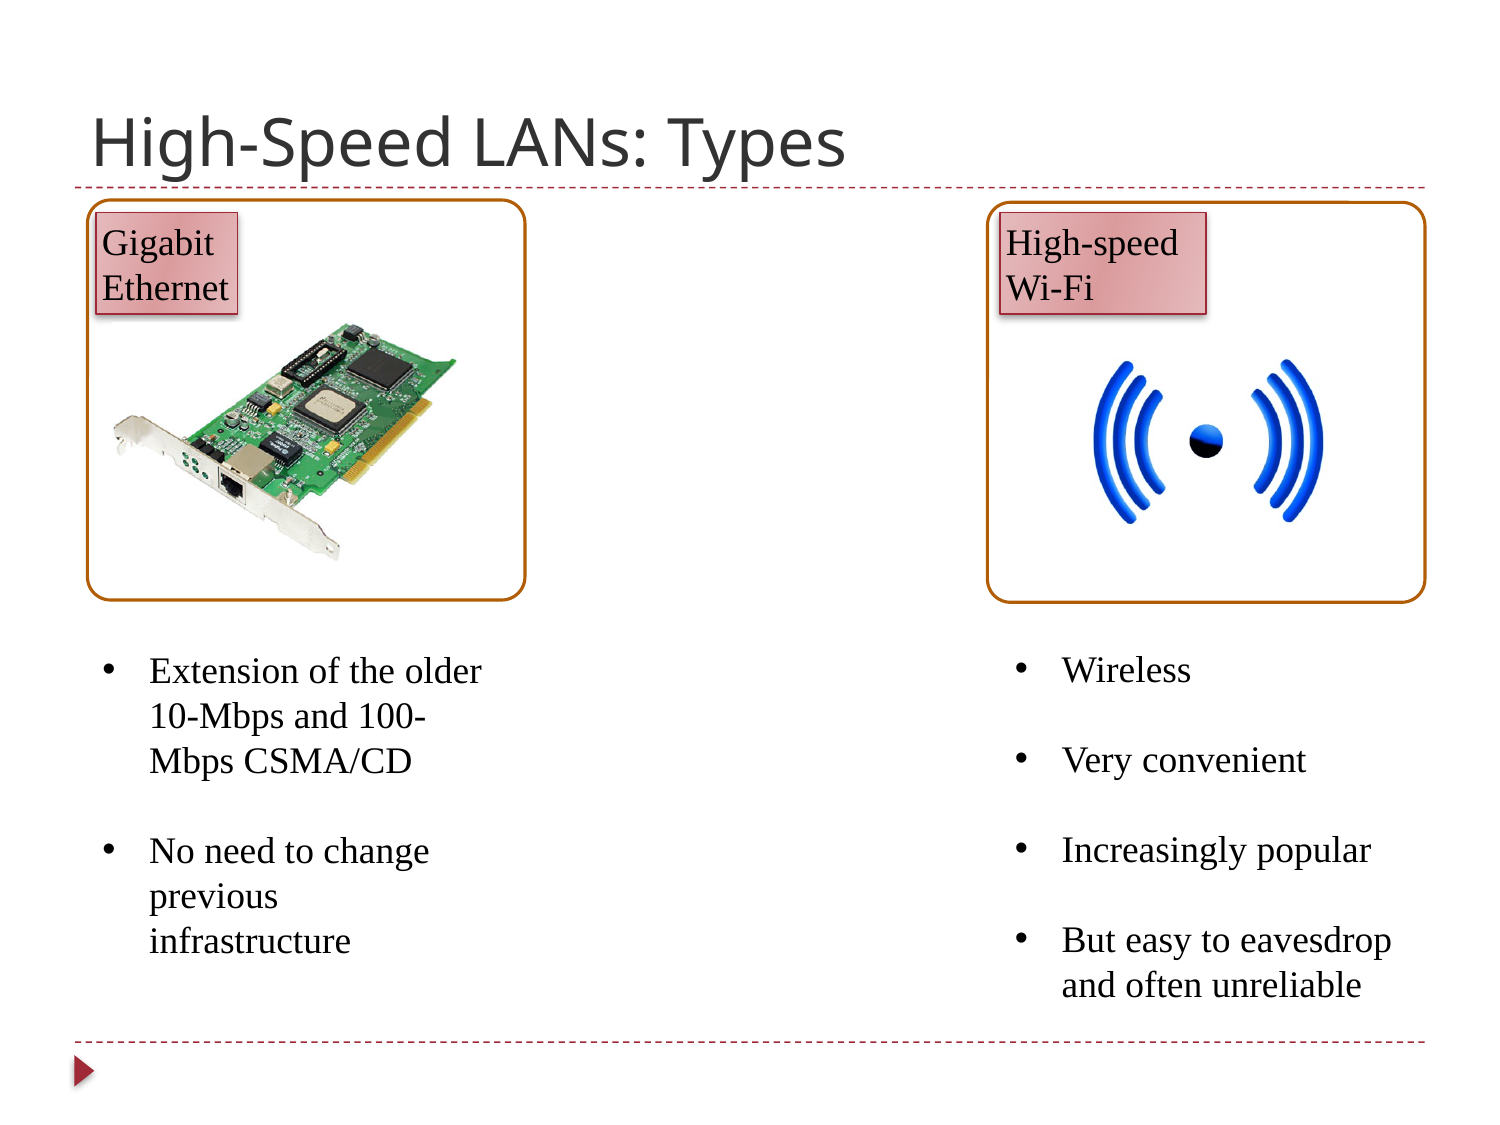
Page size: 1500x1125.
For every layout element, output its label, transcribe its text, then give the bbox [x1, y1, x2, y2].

text_box [85, 198, 527, 602]
text_box Wireless Very convenient Increasingly popular But easy to eavesdrop and often unreliable [999, 637, 1413, 1013]
picture [112, 321, 457, 561]
text_box Gigabit Ethernet [95, 212, 238, 315]
text_box Extension of the older 10-Mbps and 100-Mbps CSMA/CD No need to change previous infrastructure [87, 638, 500, 968]
text_box High-speed Wi-Fi [999, 212, 1207, 315]
text_box [985, 200, 1427, 604]
title High-Speed LANs: Types [74, 24, 1426, 188]
picture [1078, 356, 1334, 526]
